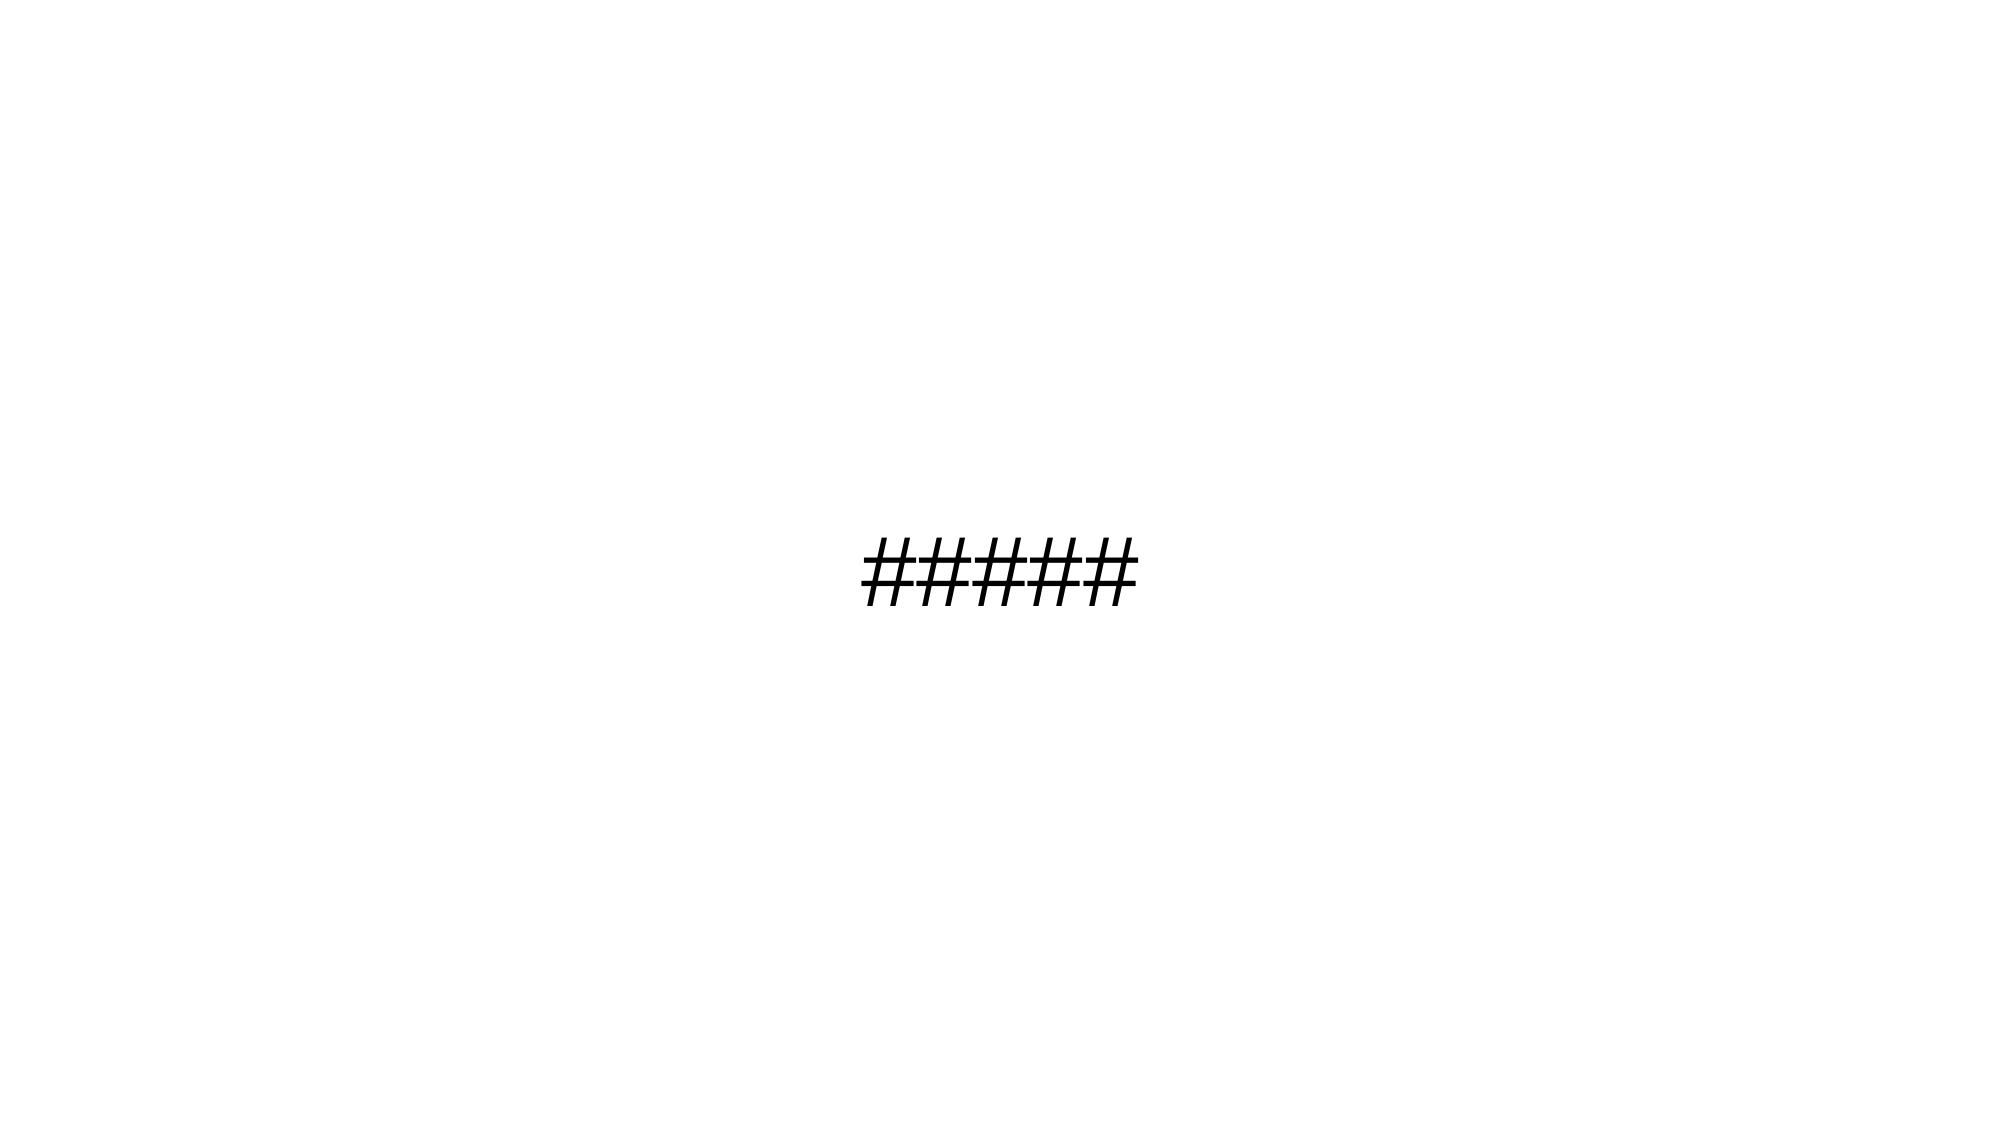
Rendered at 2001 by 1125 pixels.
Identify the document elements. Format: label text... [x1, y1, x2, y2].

text_box [882, 518, 913, 579]
title ##### [249, 489, 1750, 636]
